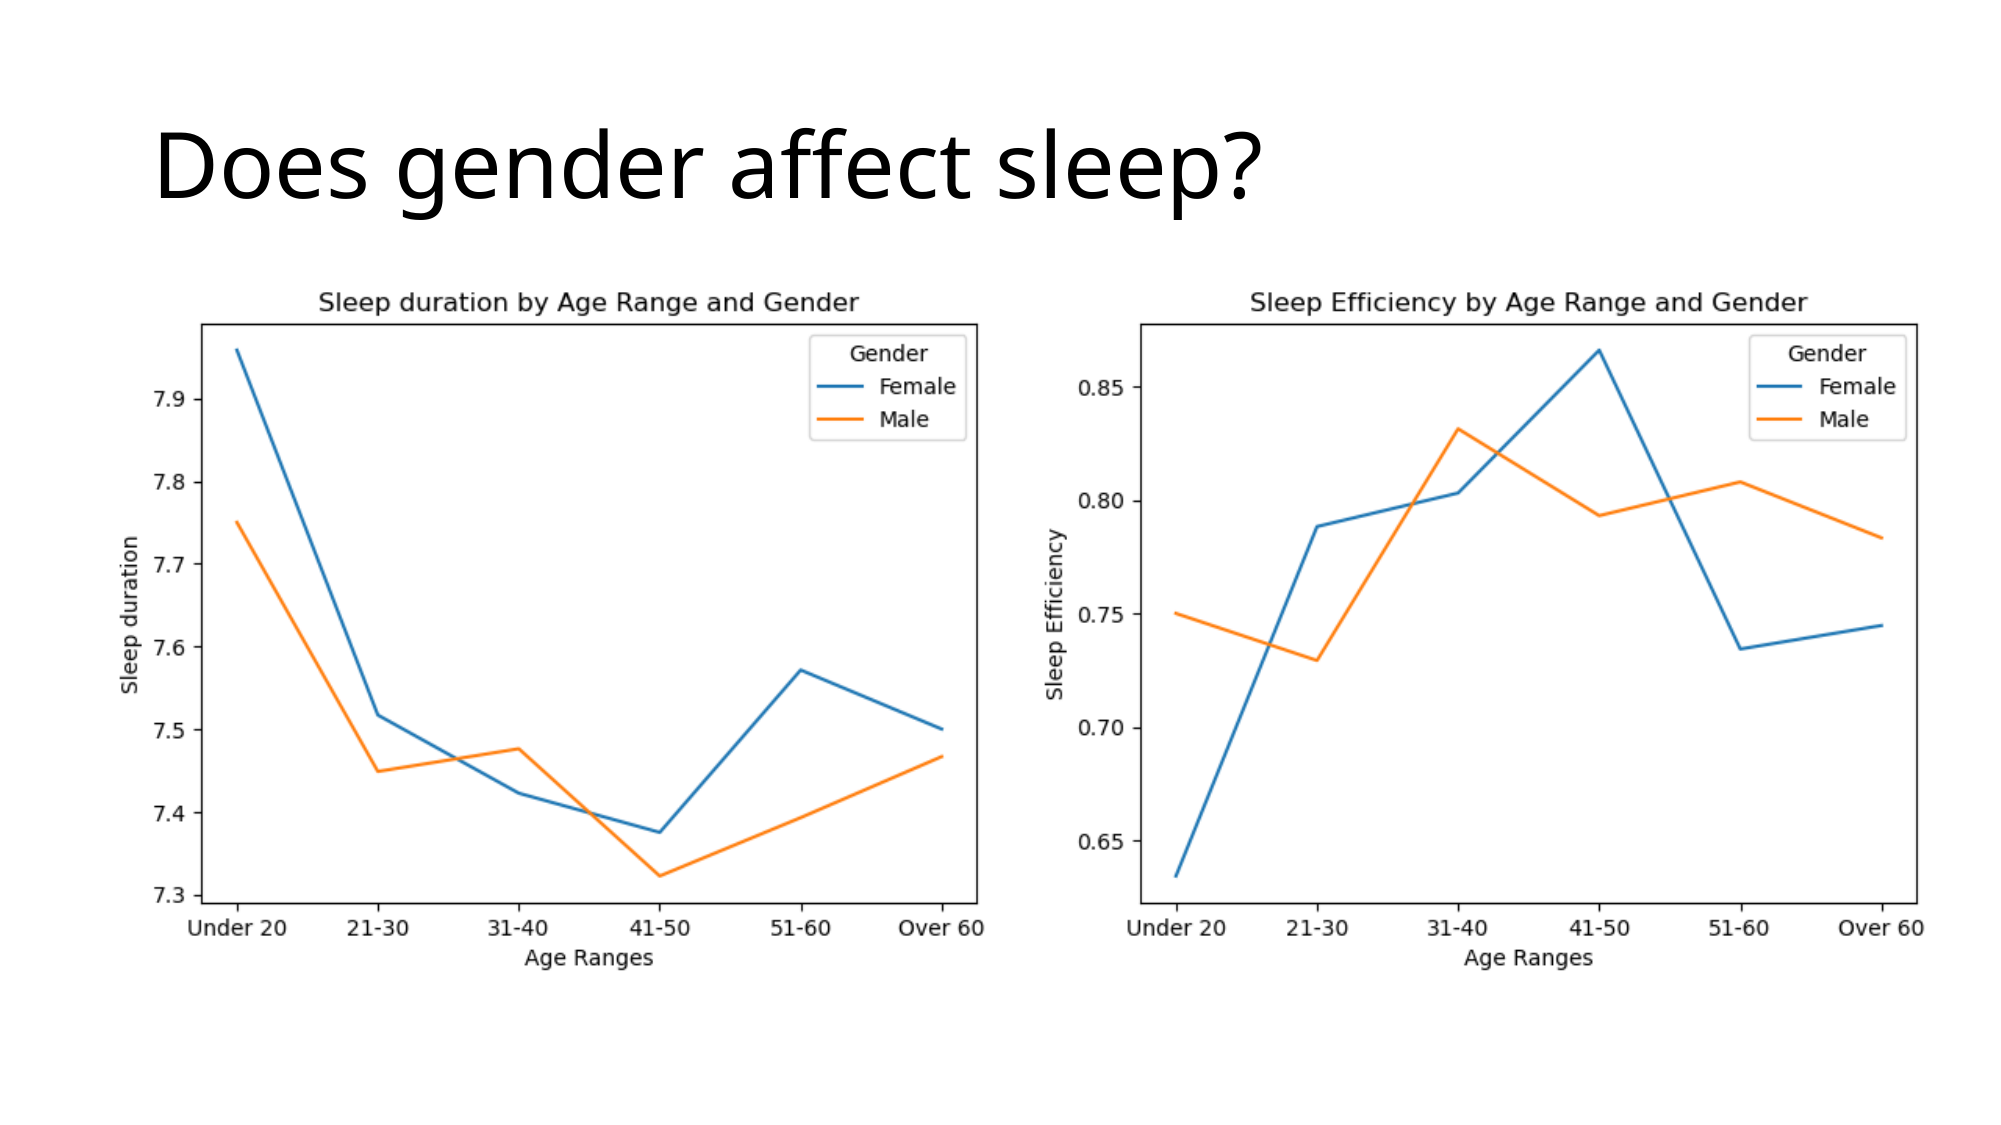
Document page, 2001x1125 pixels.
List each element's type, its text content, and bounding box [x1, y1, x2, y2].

title Does gender affect sleep? [137, 59, 1863, 278]
picture [1031, 277, 1940, 986]
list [106, 277, 1000, 986]
